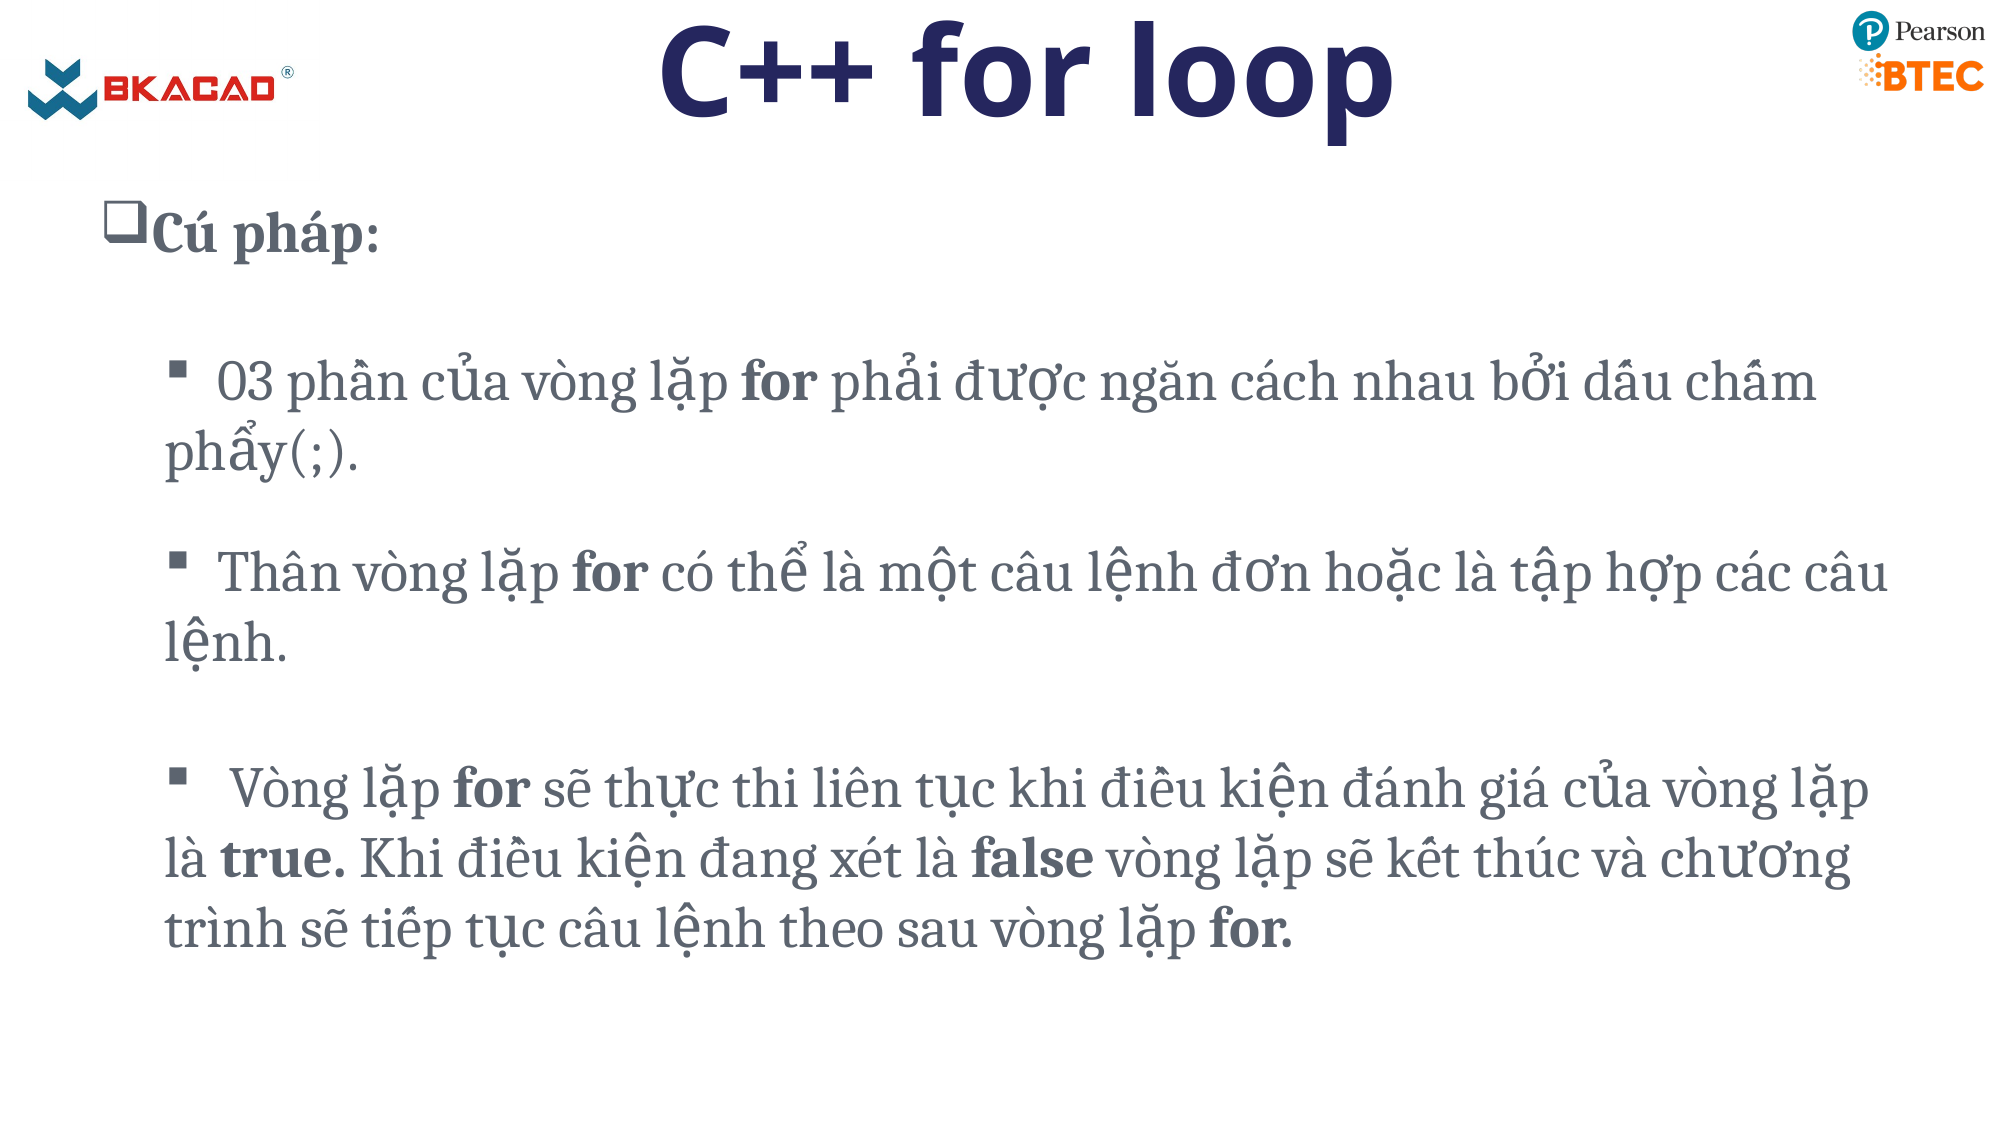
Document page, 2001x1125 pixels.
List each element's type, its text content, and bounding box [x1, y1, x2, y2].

text_box Vòng lặp for sẽ thực thi liên tục khi điều kiện đánh giá của vòng lặp là true. Khi điều kiện đang xét là false vòng lặp sẽ kết thúc và chương trình sẽ tiếp tục câu lệnh theo sau vòng lặp for. [149, 741, 1907, 967]
text_box Thân vòng lặp for có thể là một câu lệnh đơn hoặc là tập hợp các câu lệnh. [149, 525, 1907, 681]
text_box 03 phần của vòng lặp for phải được ngăn cách nhau bởi dấu chấm phẩy(;). [149, 334, 1851, 490]
picture [0, 0, 320, 177]
picture [1836, 0, 2000, 104]
list Cú pháp: [0, 177, 876, 289]
title C++ for loop [640, 20, 1517, 132]
